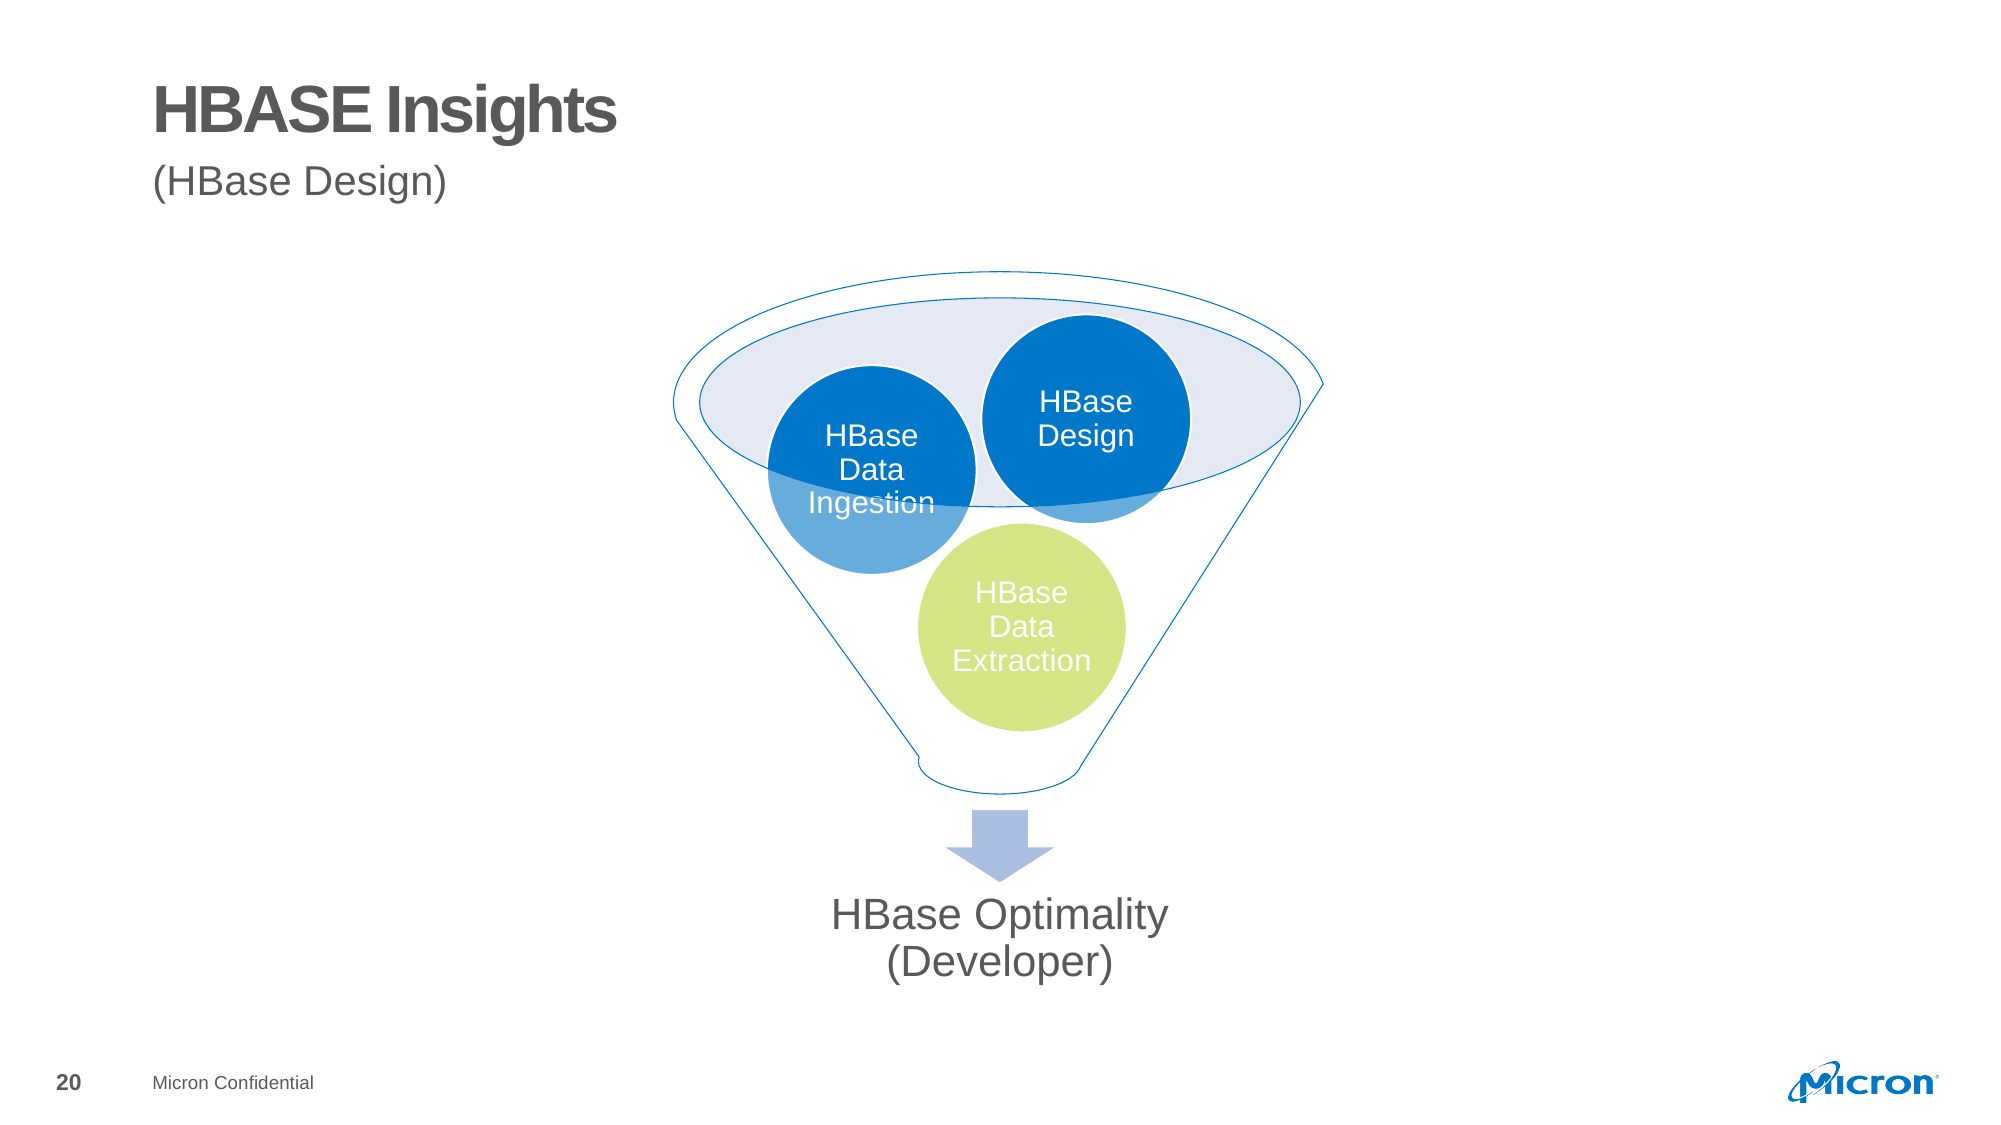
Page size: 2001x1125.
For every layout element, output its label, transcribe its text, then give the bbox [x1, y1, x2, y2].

slide_number 20 [0, 1051, 138, 1112]
picture [1788, 1061, 1939, 1103]
list (HBase Design) [137, 152, 1863, 212]
footer Micron Confidential [138, 1051, 366, 1112]
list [137, 267, 1863, 1014]
title HBASE Insights [137, 59, 1863, 152]
